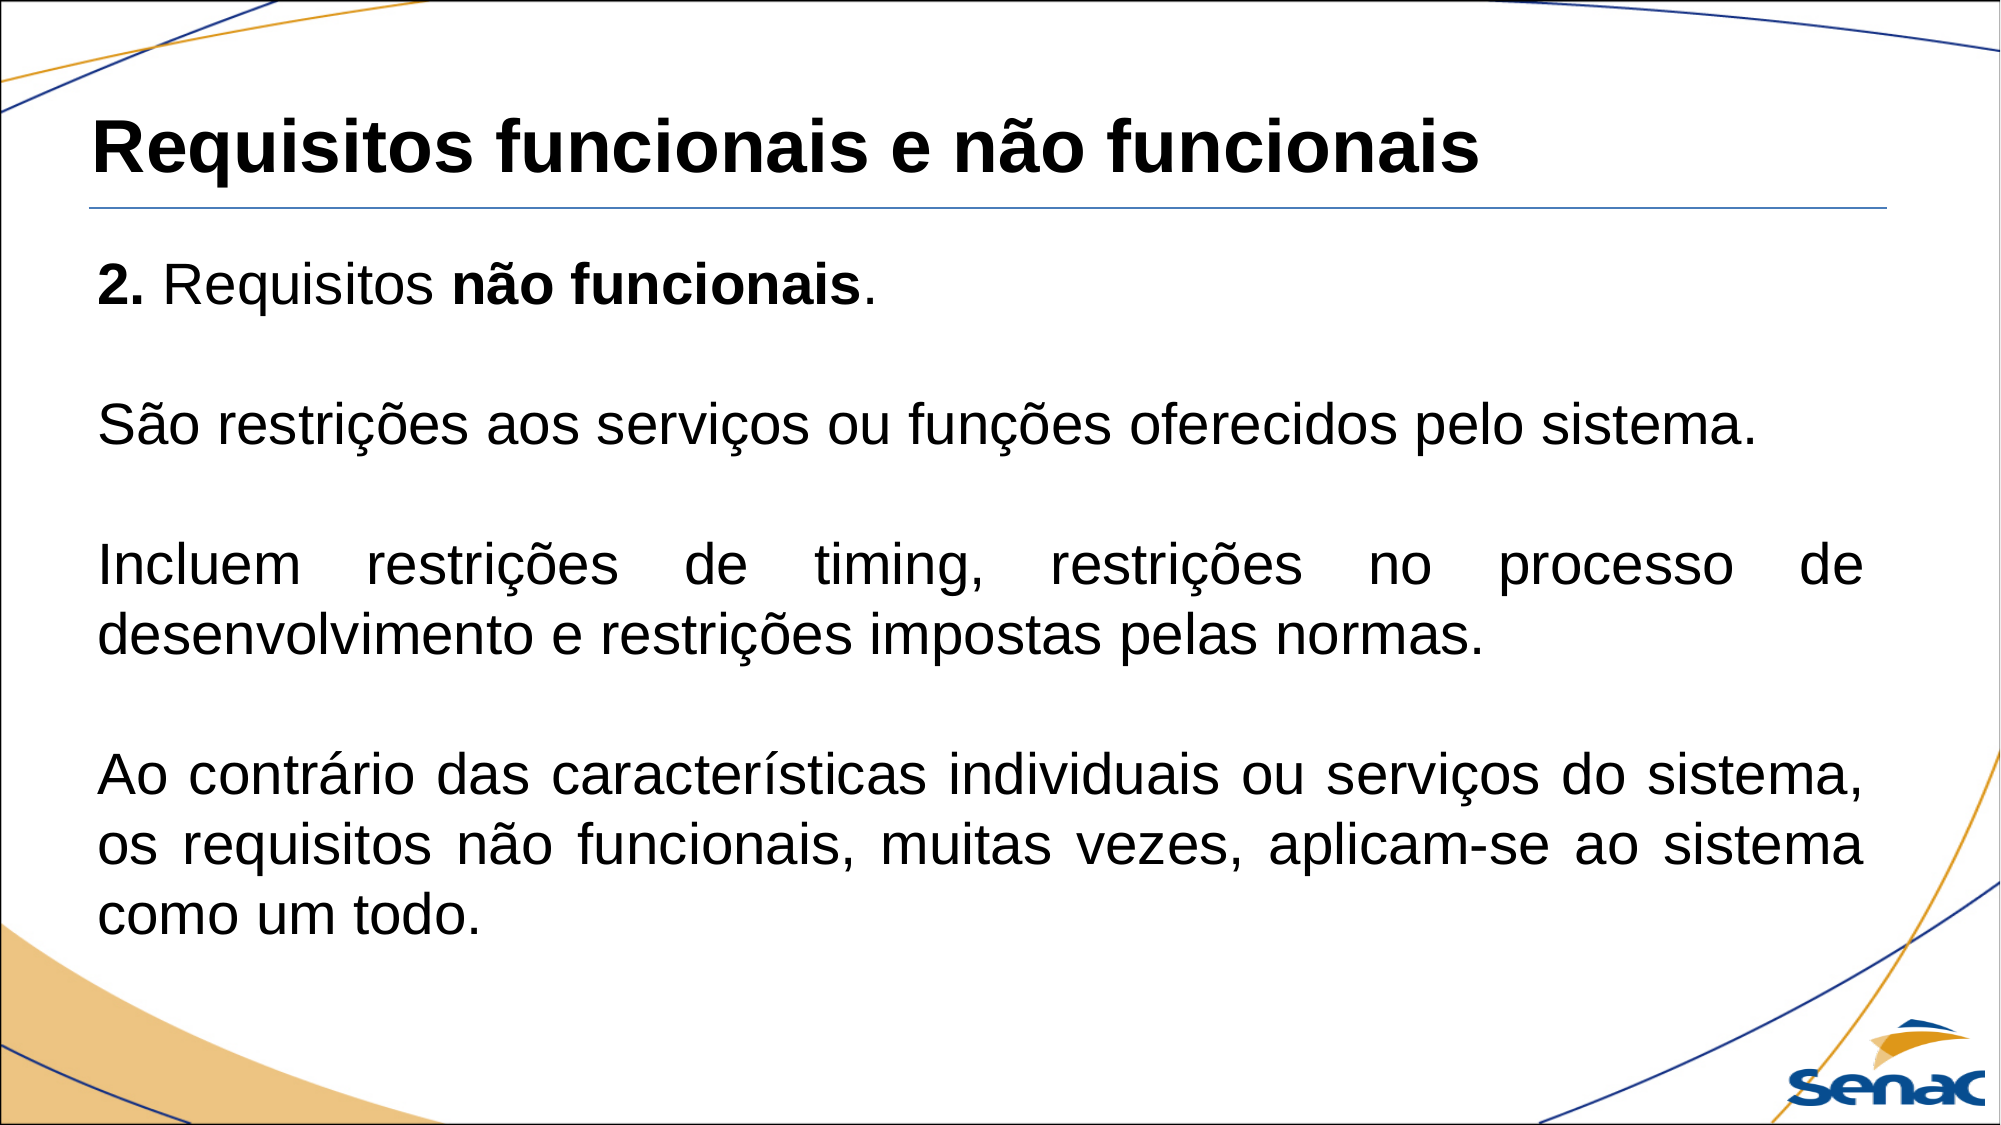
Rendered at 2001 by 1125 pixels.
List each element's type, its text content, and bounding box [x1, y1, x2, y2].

picture [0, 0, 2001, 1125]
text_box 2. Requisitos não funcionais. São restrições aos serviços ou funções oferecidos pelo sistema. Incluem restrições de timing, restrições no processo de desenvolvimento e restrições impostas pelas normas. Ao contrário das características individuais ou serviços do sistema, os requisitos não funcionais, muitas vezes, aplicam-se ao sistema como um todo. [82, 239, 1882, 954]
text_box Requisitos funcionais e não funcionais [76, 89, 1888, 197]
